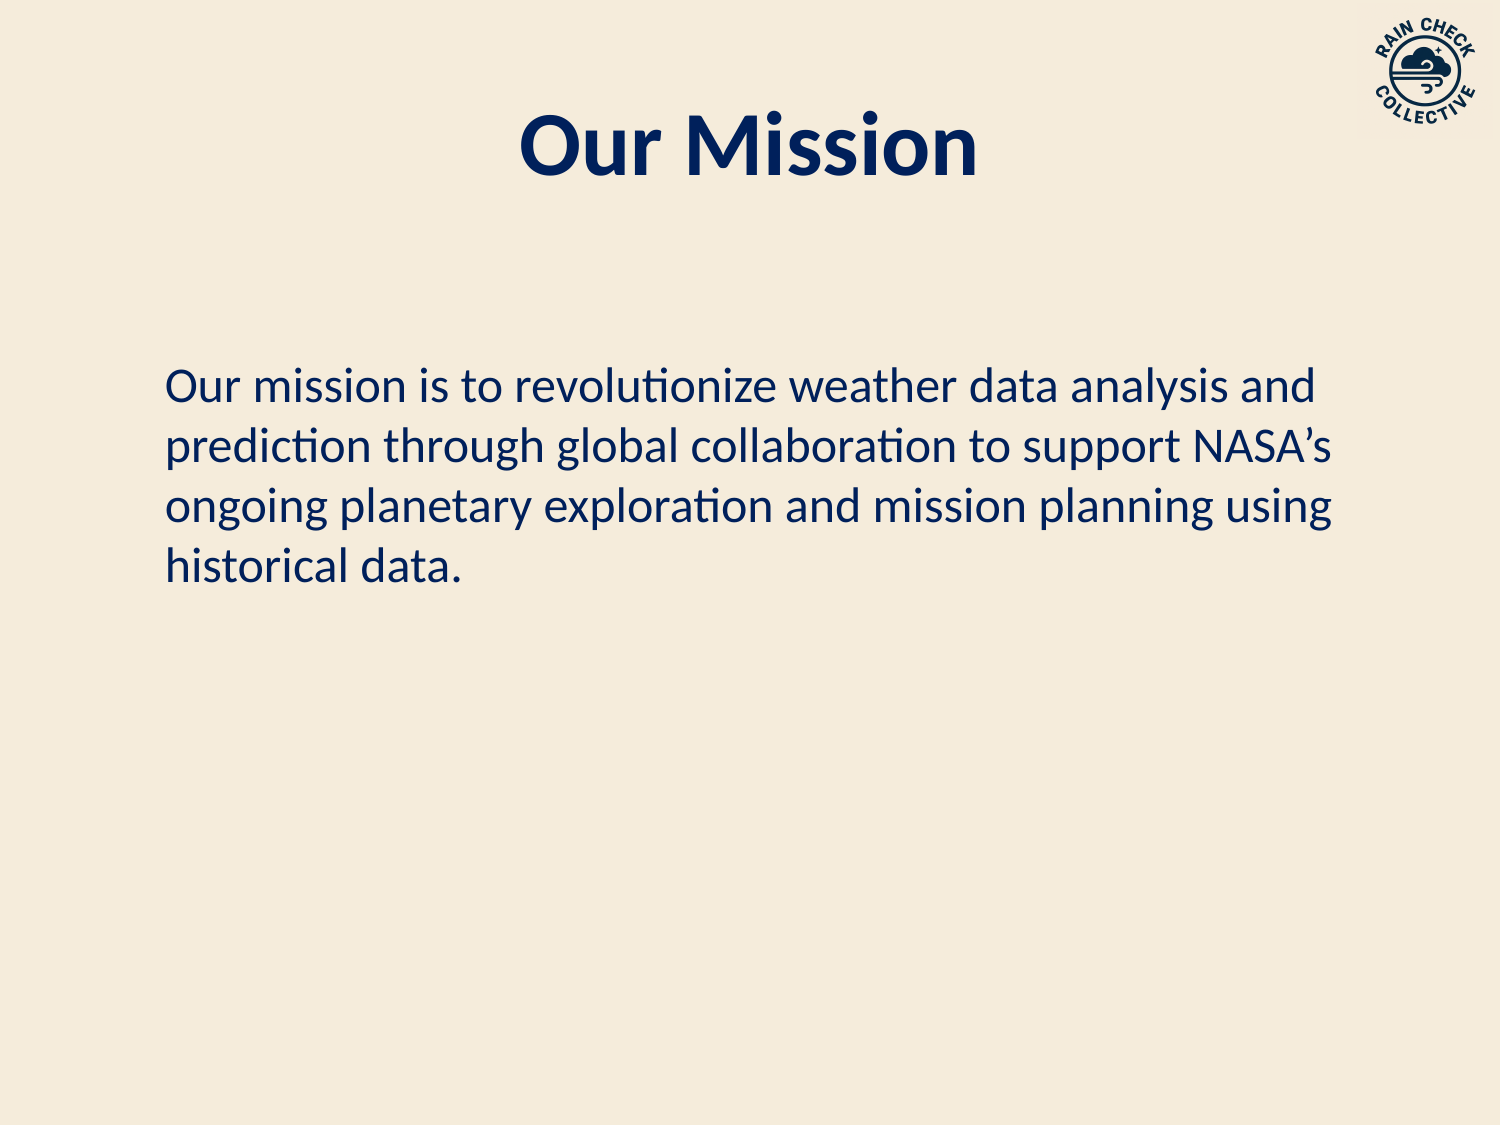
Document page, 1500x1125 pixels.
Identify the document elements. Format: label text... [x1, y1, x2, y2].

text_box Our mission is to revolutionize weather data analysis and prediction through global collaboration to support NASA’s ongoing planetary exploration and mission planning using historical data. [149, 299, 1350, 600]
title Our Mission [75, 45, 1425, 233]
picture [1357, 3, 1493, 139]
